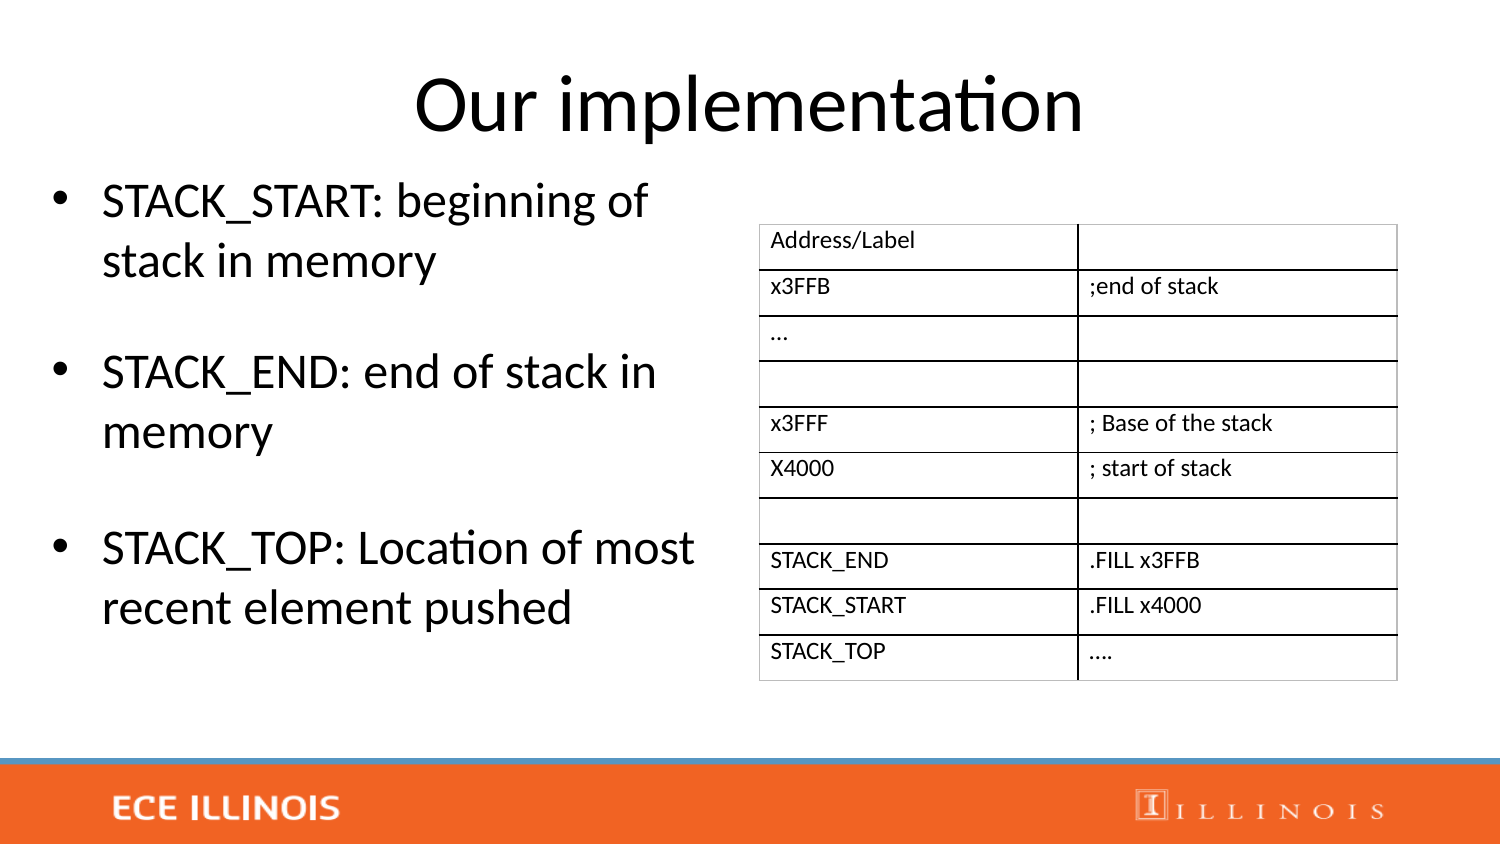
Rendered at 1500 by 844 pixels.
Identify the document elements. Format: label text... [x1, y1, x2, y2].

table_cell …. [1079, 636, 1396, 680]
table_cell STACK_END [760, 545, 1077, 588]
table_cell … [760, 317, 1077, 360]
table_cell [760, 362, 1077, 406]
table_cell ;end of stack [1079, 271, 1396, 315]
table_cell STACK_TOP [760, 636, 1077, 680]
table_header [1079, 225, 1396, 269]
title Our implementation [103, 44, 1397, 208]
table_cell x3FFB [760, 271, 1077, 315]
table_cell [1079, 499, 1396, 543]
table_header Address/Label [760, 225, 1077, 269]
list STACK_START: beginning of stack in memory STACK_END: end of stack in memory STACK_TOP: Location of most recent element pushed [40, 161, 714, 698]
table_cell x3FFF [760, 408, 1077, 452]
table_cell [1079, 317, 1396, 360]
table_cell ; start of stack [1079, 453, 1396, 497]
table_cell [1079, 362, 1396, 406]
table_cell .FILL x3FFB [1079, 545, 1396, 588]
table_cell X4000 [760, 453, 1077, 497]
table_cell .FILL x4000 [1079, 590, 1396, 634]
table_cell ; Base of the stack [1079, 408, 1396, 452]
table_cell [760, 499, 1077, 543]
table_cell STACK_START [760, 590, 1077, 634]
